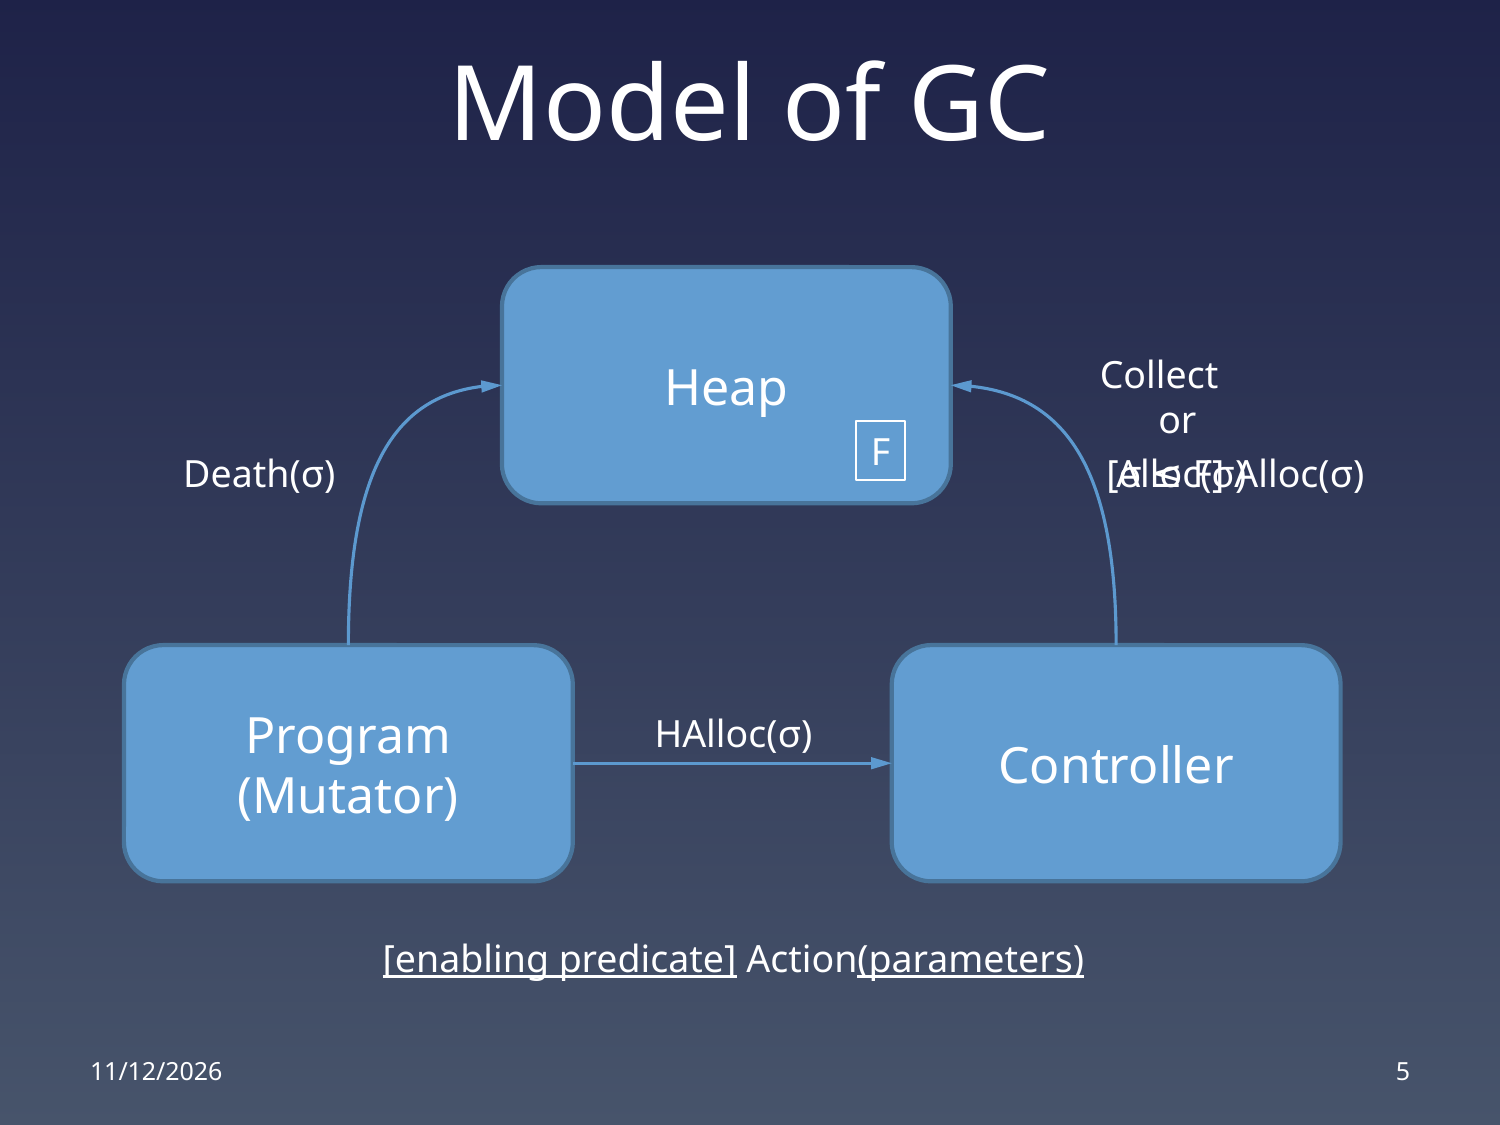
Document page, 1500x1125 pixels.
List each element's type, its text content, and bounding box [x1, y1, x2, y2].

text_box Death(σ) [168, 442, 289, 503]
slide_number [75, 1042, 425, 1103]
text_box Alloc(σ) [1169, 442, 1262, 503]
slide_number 5 [1074, 1042, 1425, 1103]
text_box [σ ≤ F] Alloc(σ) [1262, 442, 1380, 503]
text_box HAlloc(σ) [639, 702, 828, 761]
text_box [903, 432, 1164, 599]
text_box [enabling predicate] Action(parameters) [367, 927, 1100, 987]
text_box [294, 438, 556, 593]
text_box Program (Mutator) [121, 642, 575, 884]
text_box F [856, 420, 906, 481]
text_box Collect or [1084, 344, 1417, 449]
text_box Controller [889, 642, 1343, 884]
text_box Heap [499, 264, 953, 506]
title Model of GC [75, 29, 1425, 217]
